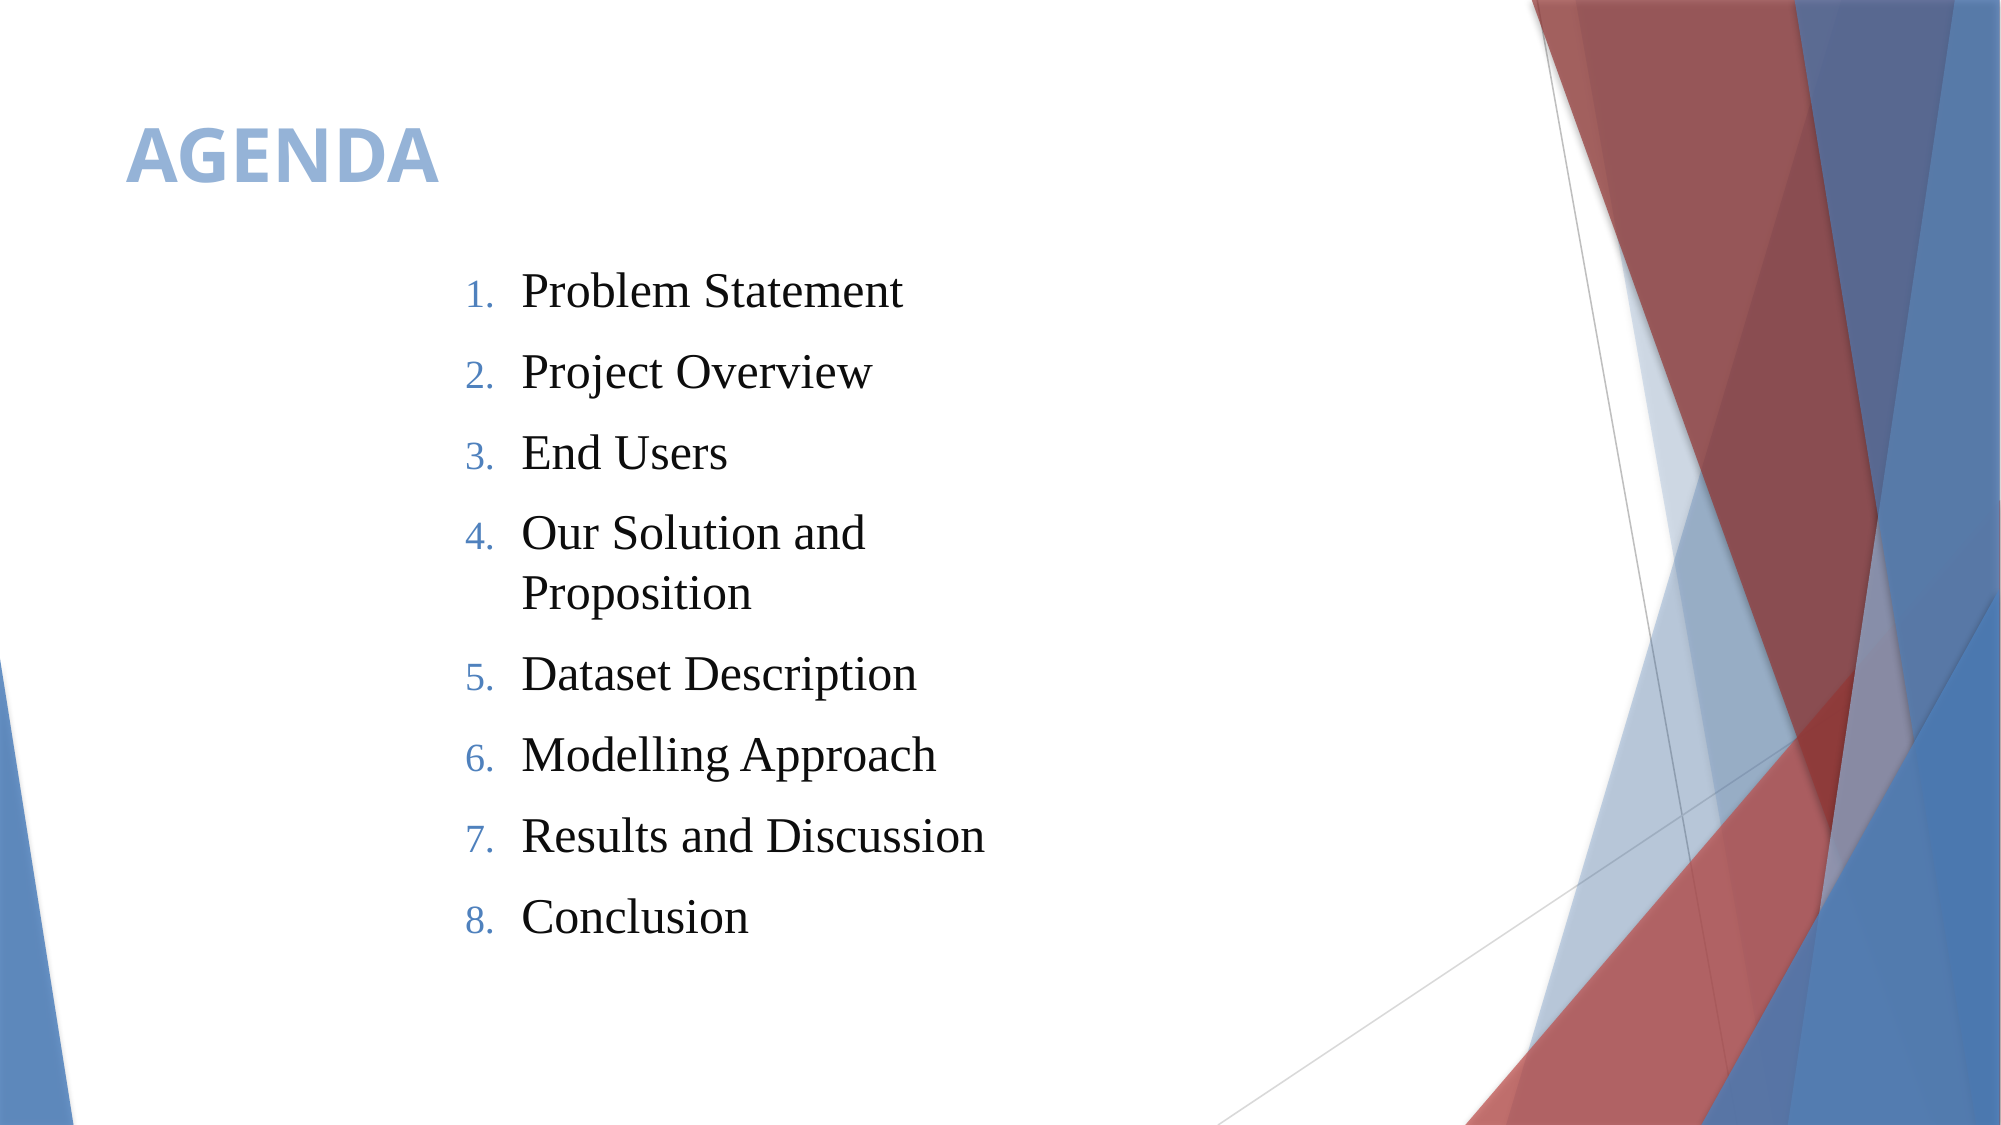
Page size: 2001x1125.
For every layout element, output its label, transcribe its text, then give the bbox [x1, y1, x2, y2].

title AGENDA [111, 99, 1522, 317]
list Problem Statement Project Overview End Users Our Solution and Proposition Dataset Description Modelling Approach Results and Discussion Conclusion [450, 249, 1064, 887]
